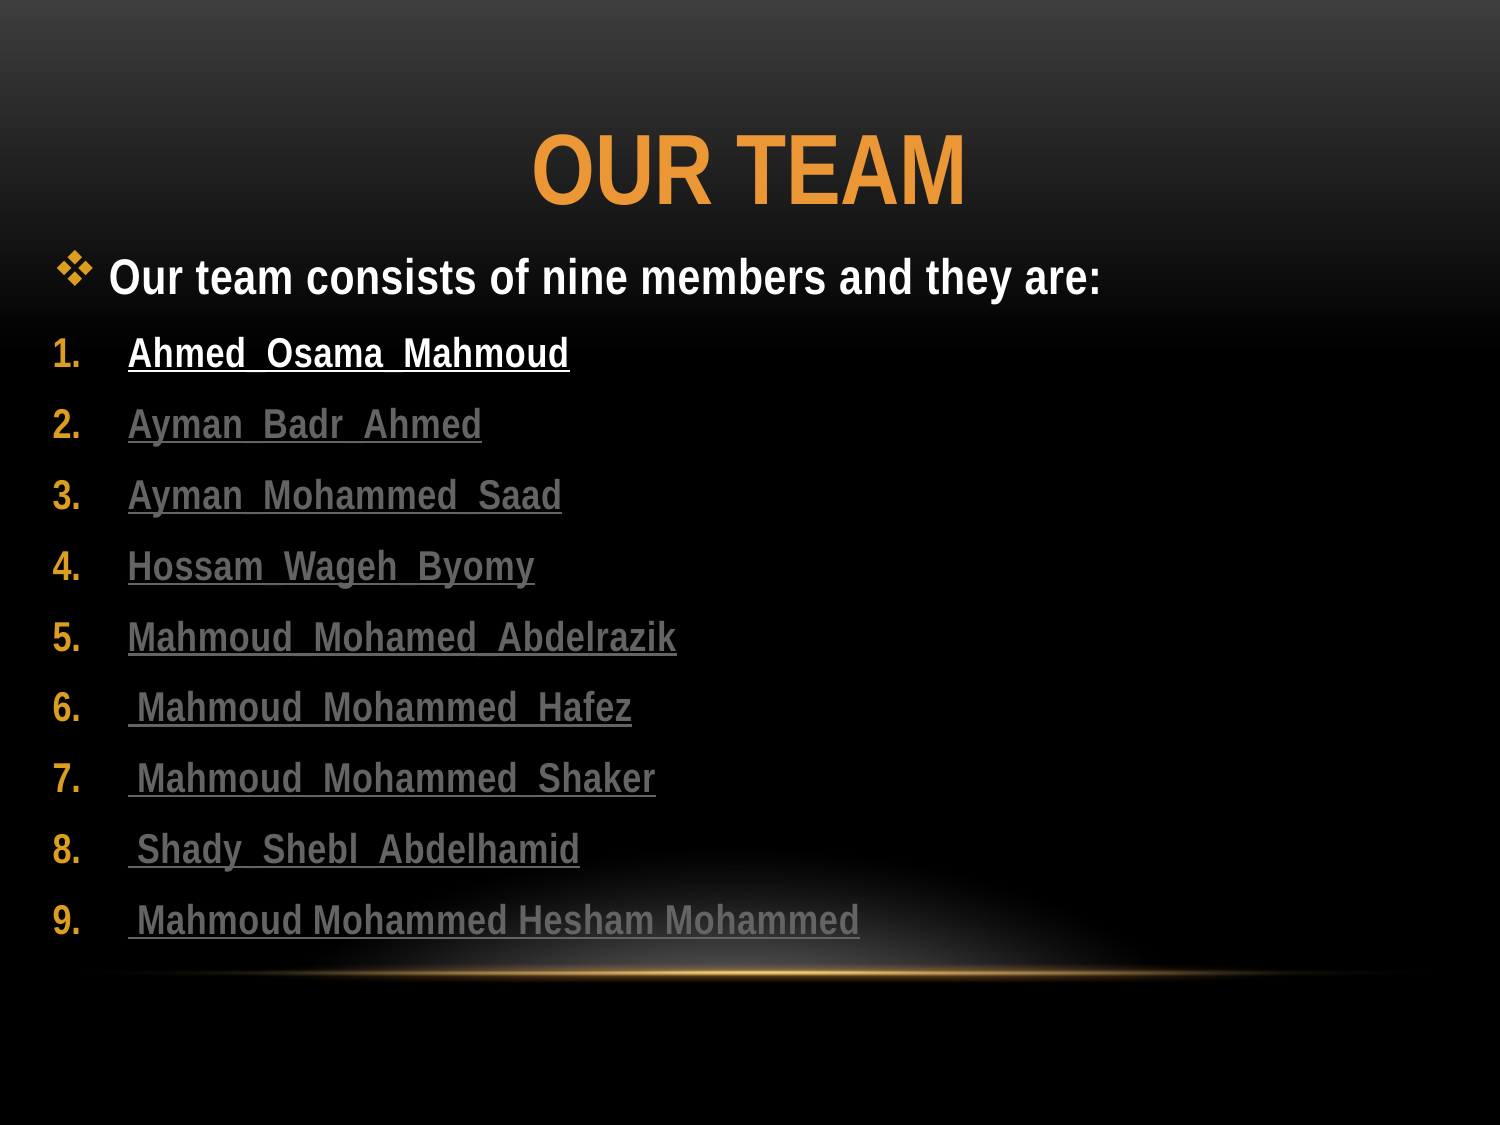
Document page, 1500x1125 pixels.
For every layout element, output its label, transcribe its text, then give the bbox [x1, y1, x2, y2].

list Our team consists of nine members and they are: Ahmed_Osama_Mahmoud Ayman_Badr_Ahmed Ayman_Mohammed_Saad Hossam_Wageh_Byomy Mahmoud_Mohamed_Abdelrazik Mahmoud_Mohammed_Hafez Mahmoud_Mohammed_Shaker Shady_Shebl_Abdelhamid Mahmoud Mohammed Hesham Mohammed [37, 237, 1500, 1125]
picture [0, 0, 1500, 1125]
title Our team [99, 45, 1400, 233]
